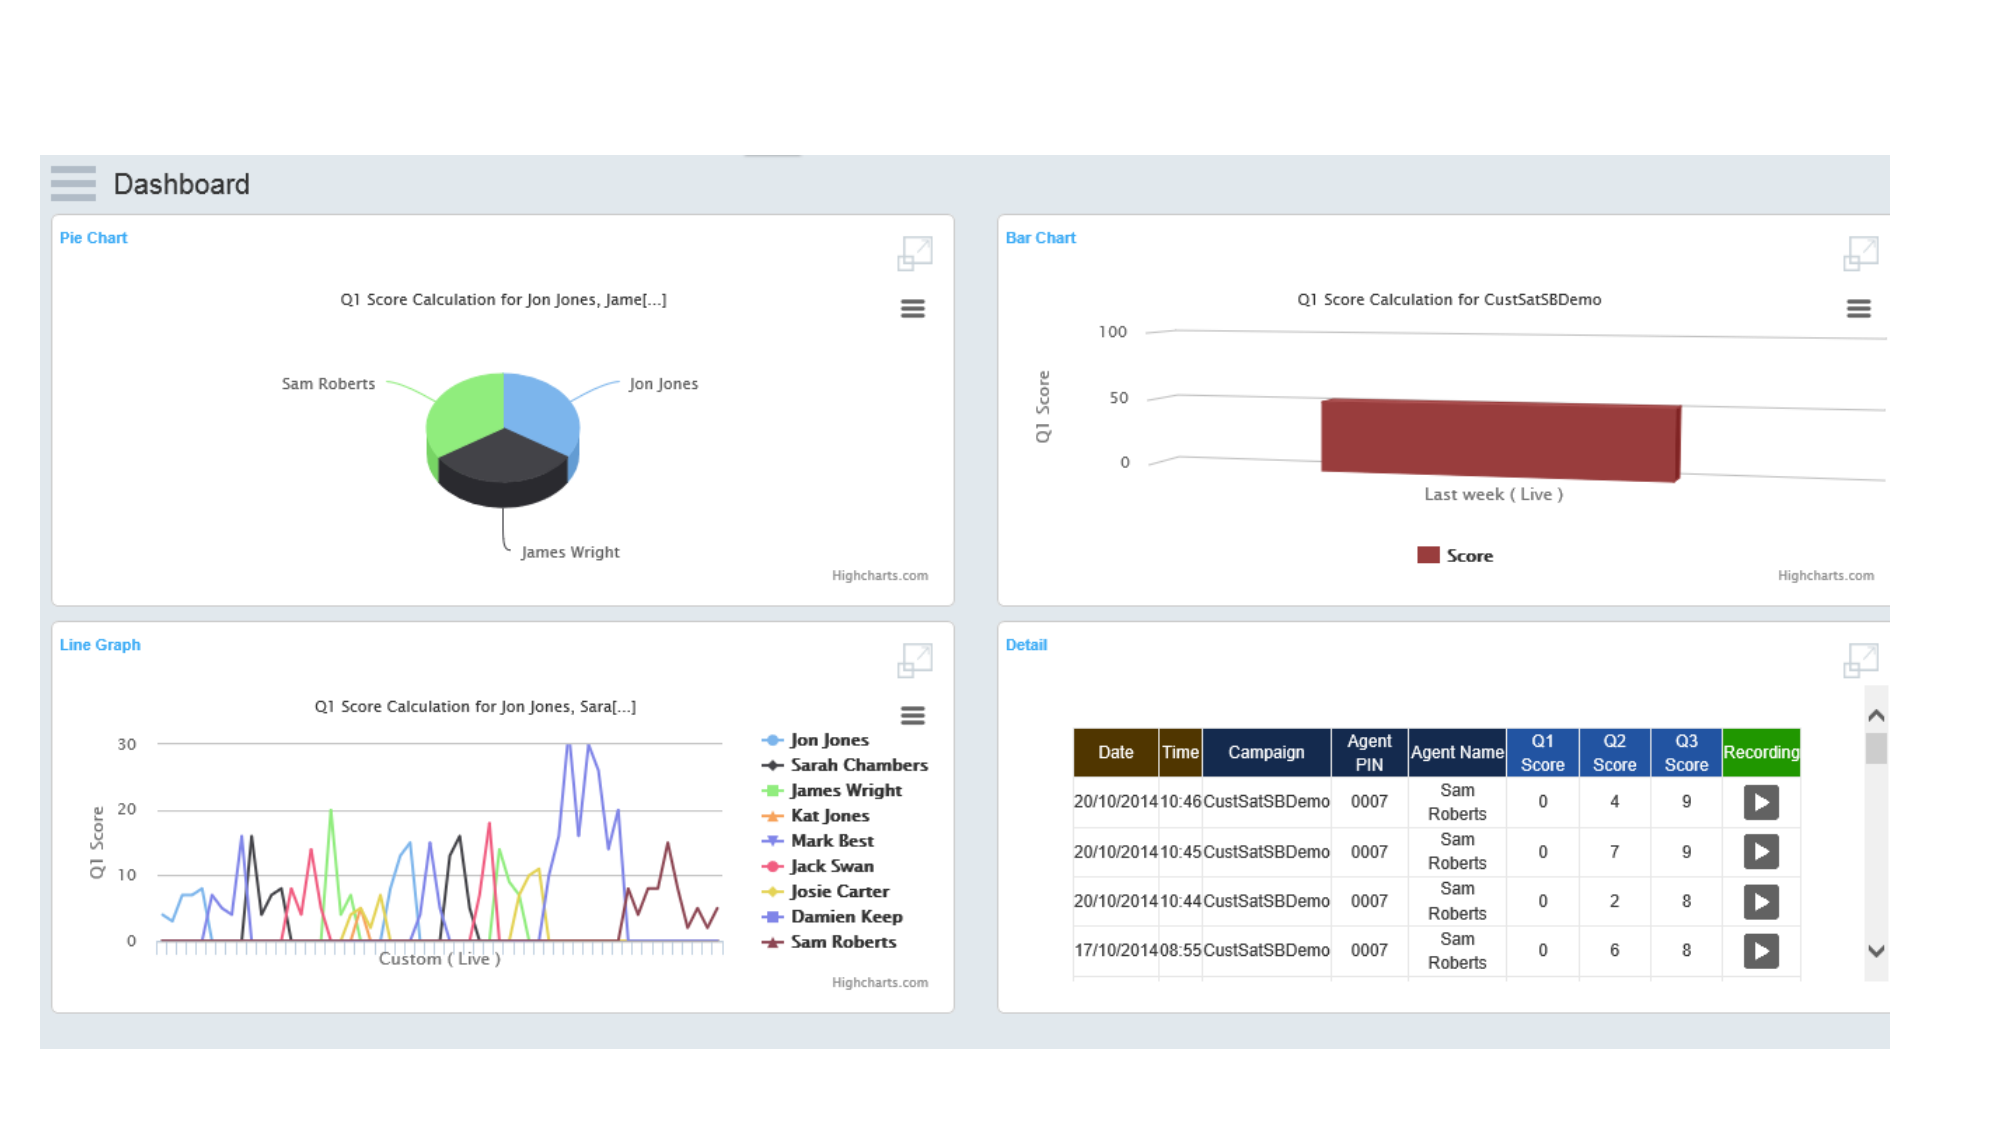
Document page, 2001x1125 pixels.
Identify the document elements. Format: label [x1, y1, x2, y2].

picture [40, 155, 1890, 1049]
